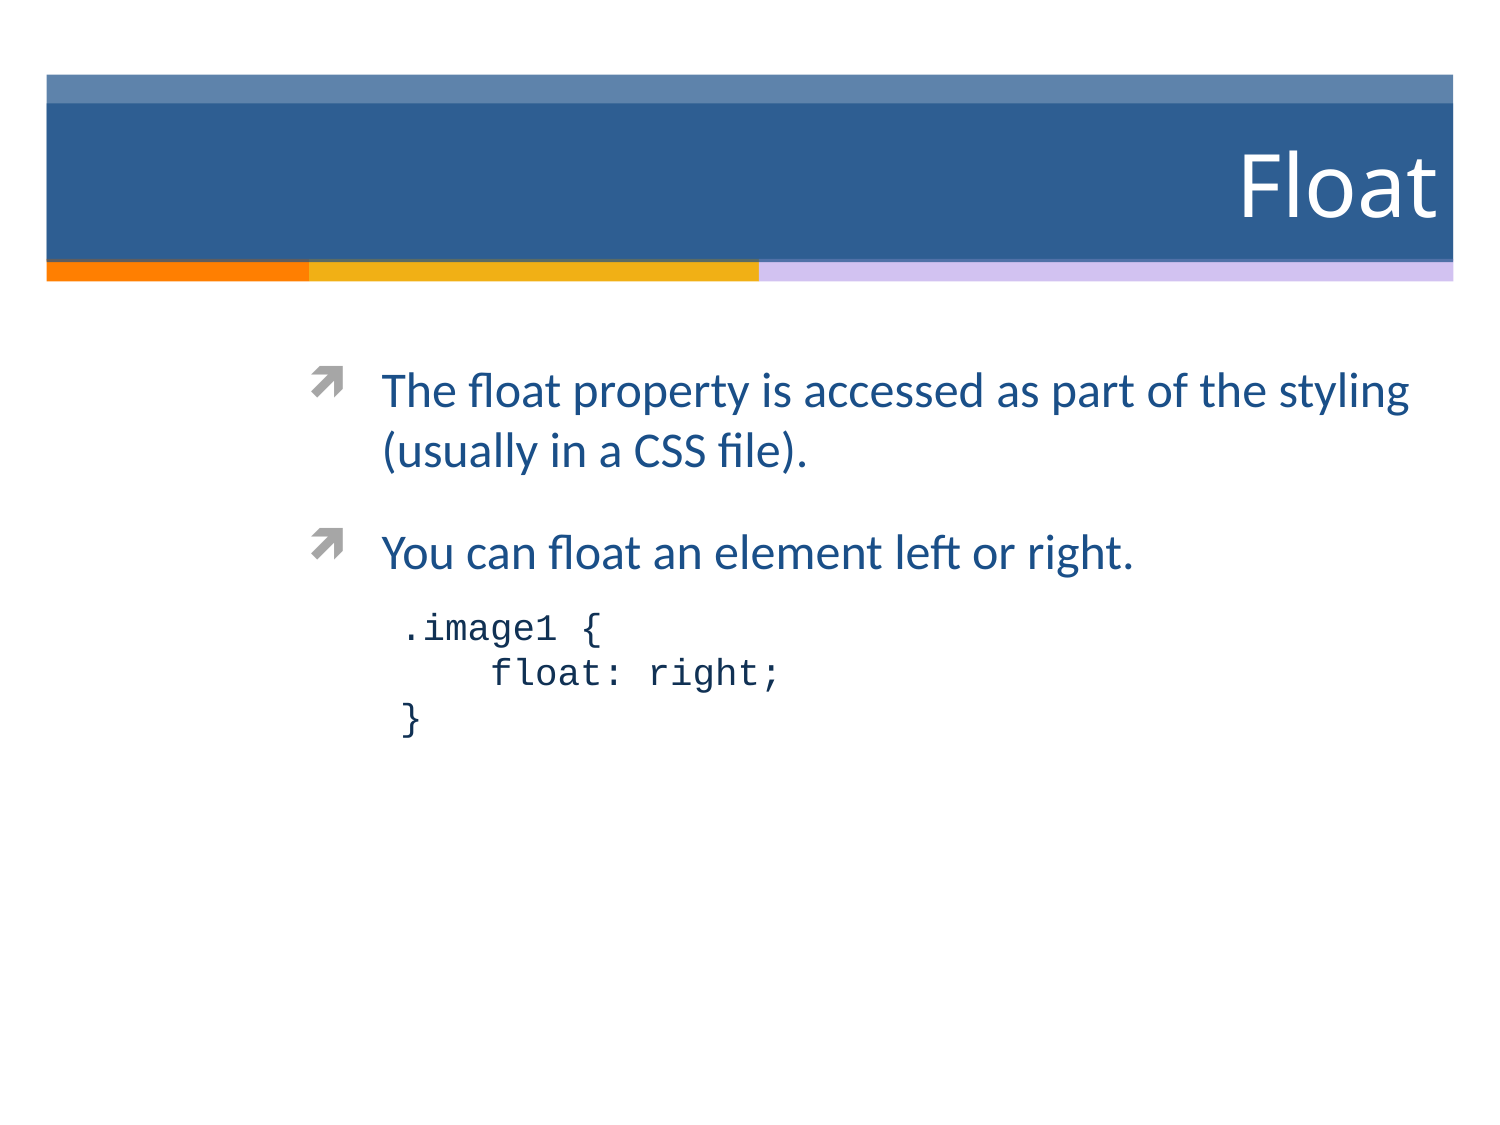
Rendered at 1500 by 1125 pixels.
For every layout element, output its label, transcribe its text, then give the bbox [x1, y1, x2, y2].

title Float [46, 103, 1454, 263]
list The float property is accessed as part of the styling (usually in a CSS file). You can float an element left or right. [292, 350, 1454, 1005]
text_box .image1 { float: right; } [385, 595, 815, 746]
